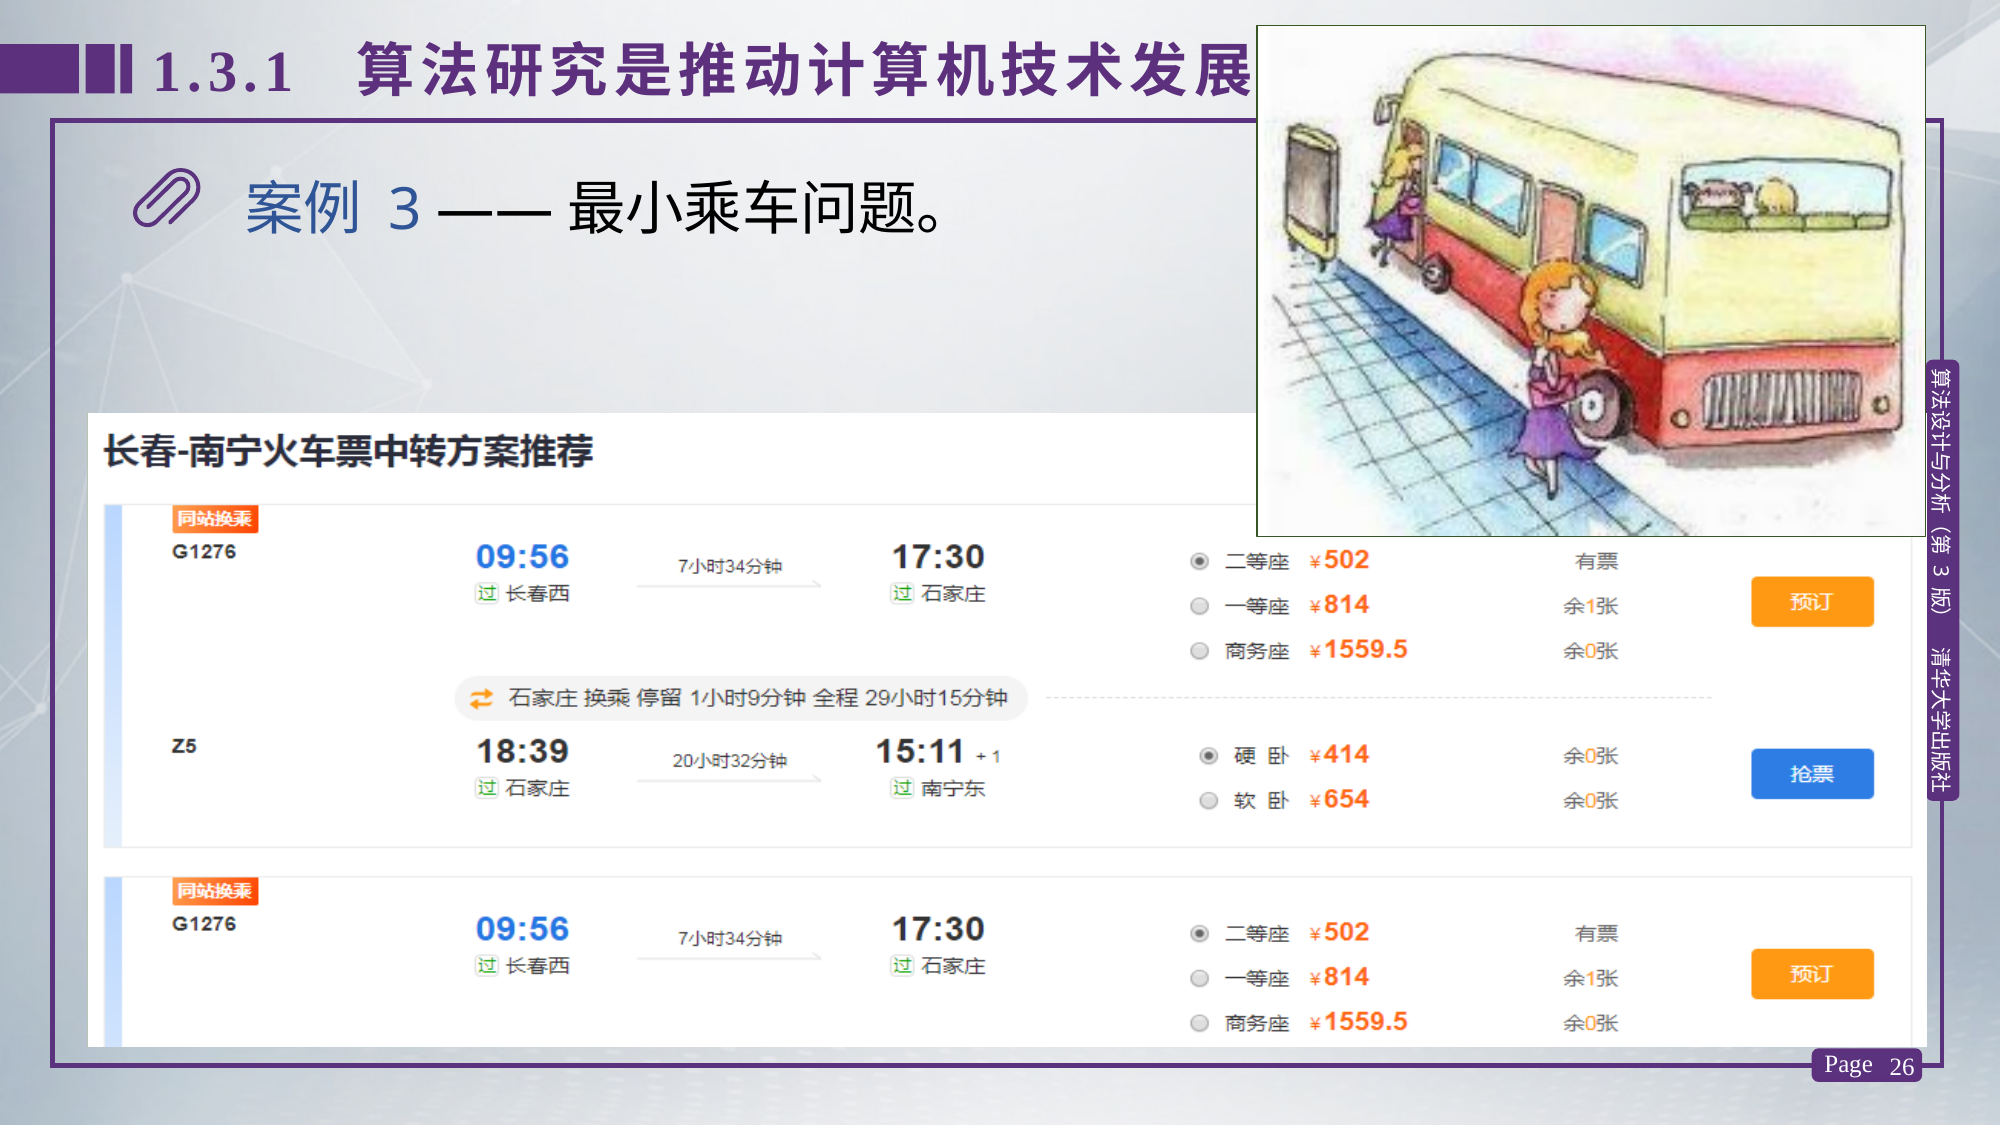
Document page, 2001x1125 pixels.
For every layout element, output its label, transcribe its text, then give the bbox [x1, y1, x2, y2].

picture [0, 0, 2000, 1125]
text_box 1.3.1 算法研究是推动计算机技术发展的关键 [137, 26, 1256, 111]
text_box 案例 3 ——最小乘车问题。 [230, 163, 1256, 249]
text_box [87, 413, 1927, 1047]
text_box [133, 168, 201, 228]
